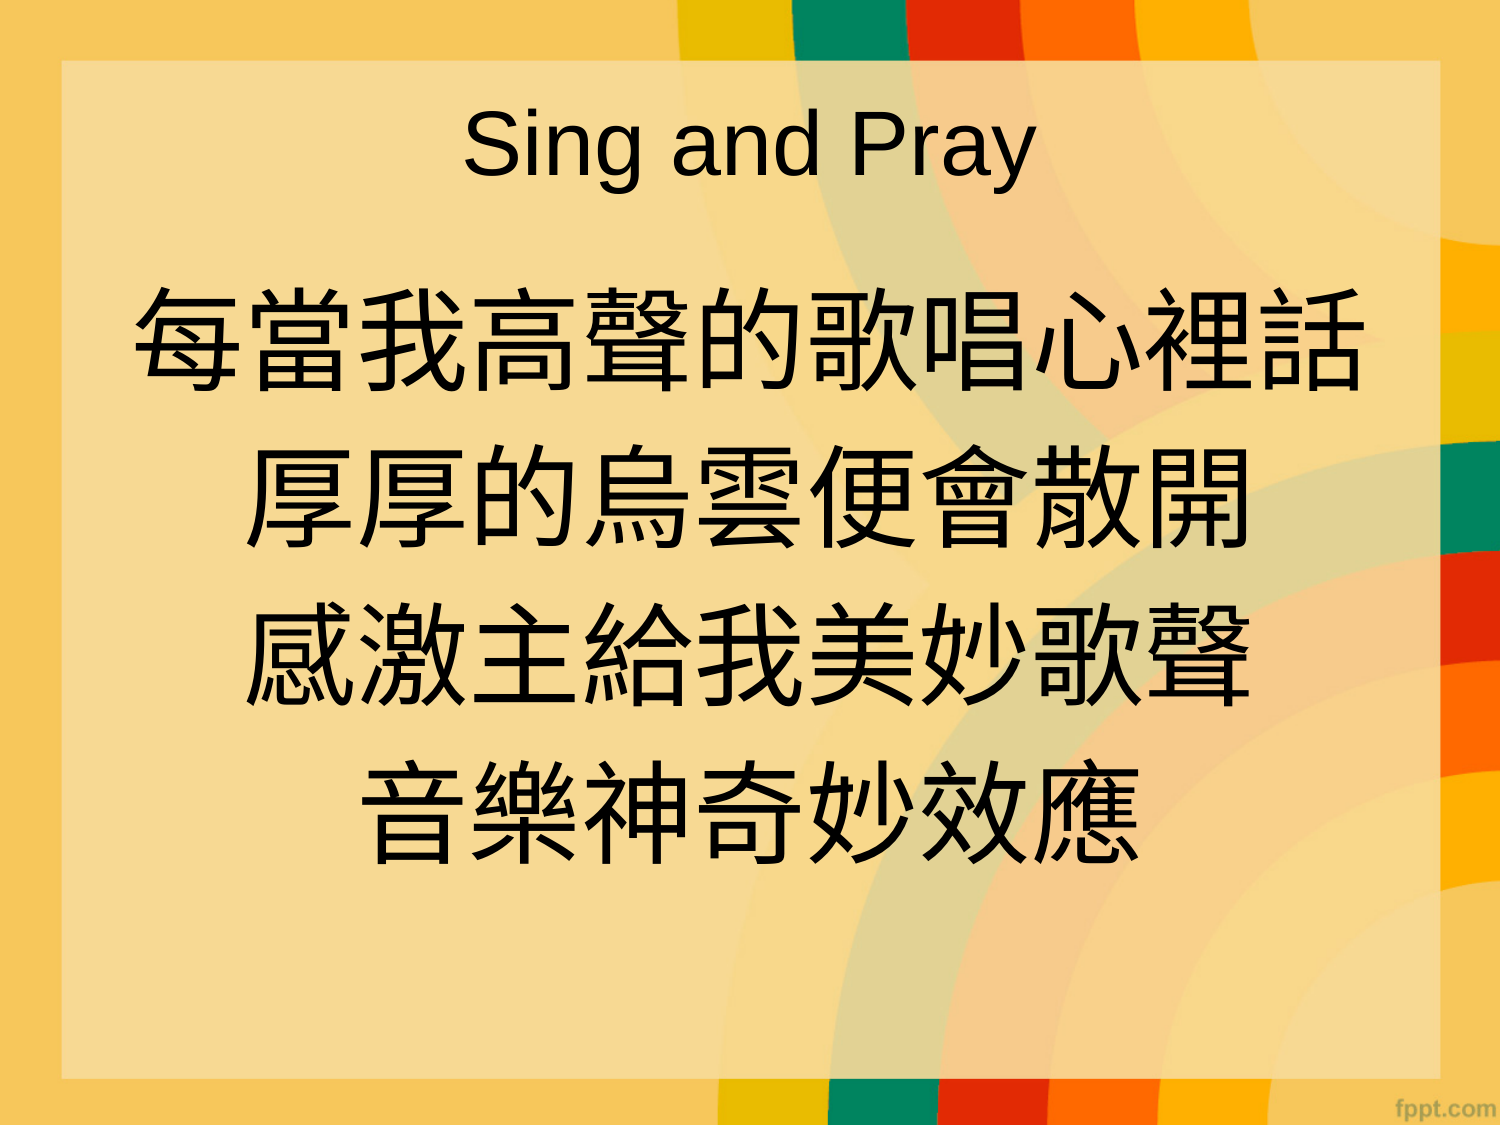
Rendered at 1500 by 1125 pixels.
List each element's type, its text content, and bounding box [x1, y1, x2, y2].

title Sing and Pray [74, 44, 1426, 233]
picture [0, 0, 1500, 262]
list 每當我高聲的歌唱心裡話 厚厚的烏雲便會散開 感激主給我美妙歌聲 音樂神奇妙效應 [0, 262, 1500, 1125]
